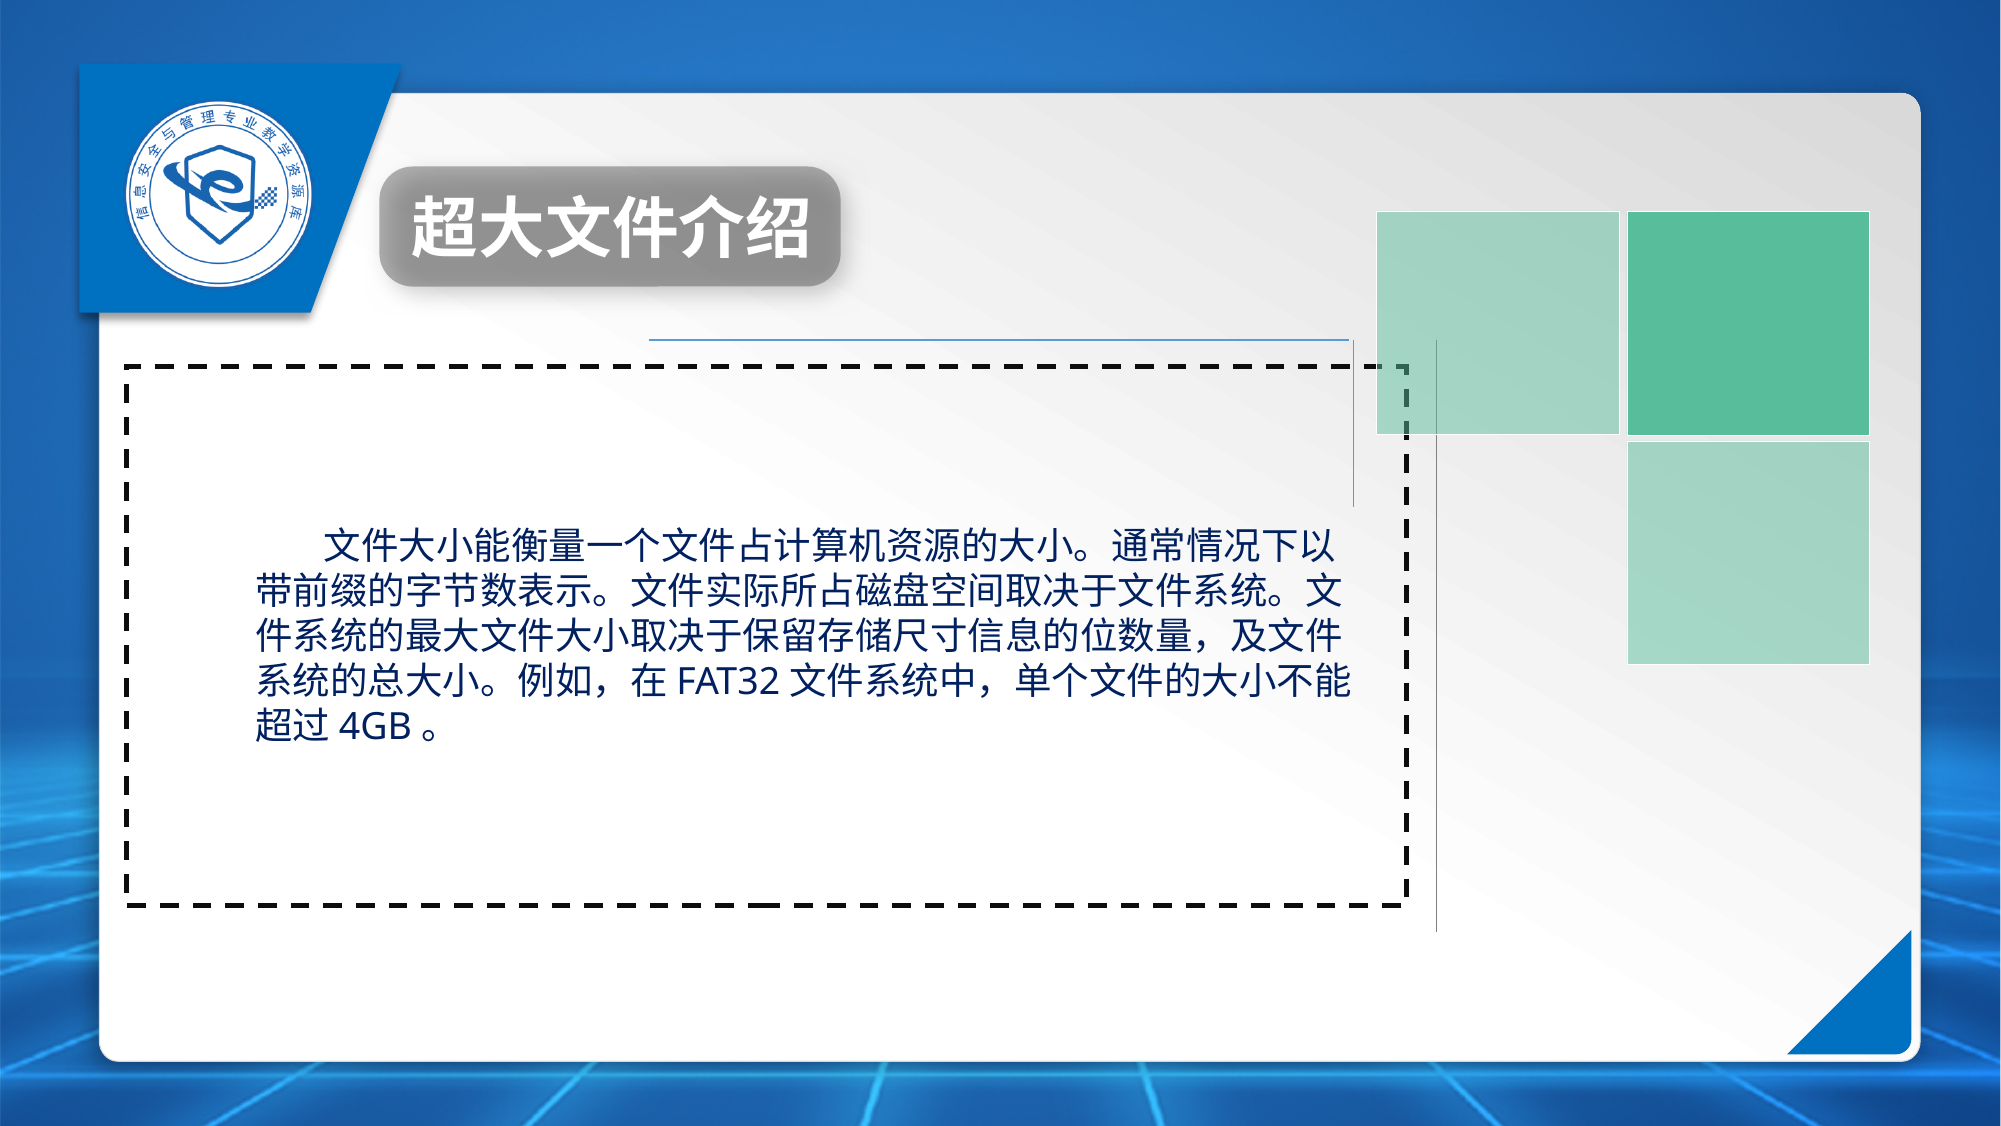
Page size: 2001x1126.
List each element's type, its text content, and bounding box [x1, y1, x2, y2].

picture [0, 0, 2001, 1126]
text_box [1376, 210, 1620, 435]
text_box [1626, 211, 1870, 436]
text_box [378, 165, 842, 288]
text_box 超大文件介绍 [397, 178, 828, 274]
text_box [125, 365, 1407, 907]
text_box [1626, 440, 1870, 665]
text_box 文件大小能衡量一个文件占计算机资源的大小。通常情况下以带前缀的字节数表示。文件实际所占磁盘空间取决于文件系统。文件系统的最大文件大小取决于保留存储尺寸信息的位数量，及文件系统的总大小。例如，在FAT32文件系统中，单个文件的大小不能超过4GB。 [203, 514, 1377, 755]
